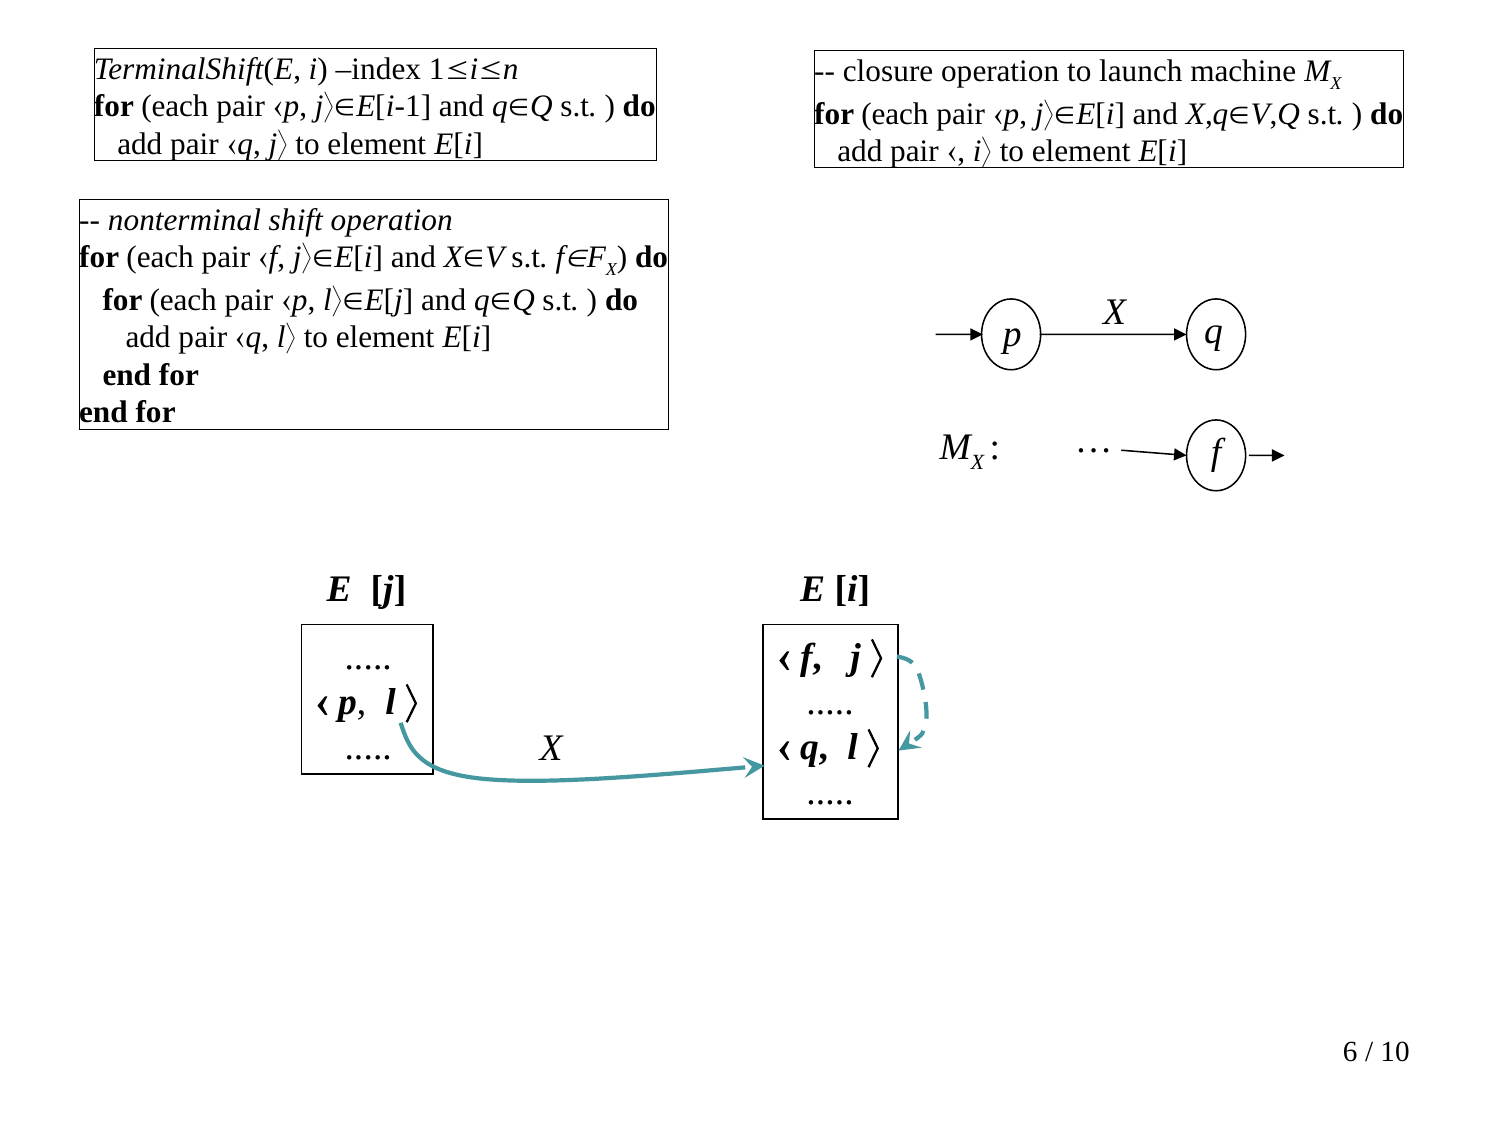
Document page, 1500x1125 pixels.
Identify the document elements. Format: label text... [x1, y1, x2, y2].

slide_number 6 / 10 [1074, 1024, 1425, 1103]
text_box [225, 556, 927, 822]
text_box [922, 279, 1285, 492]
